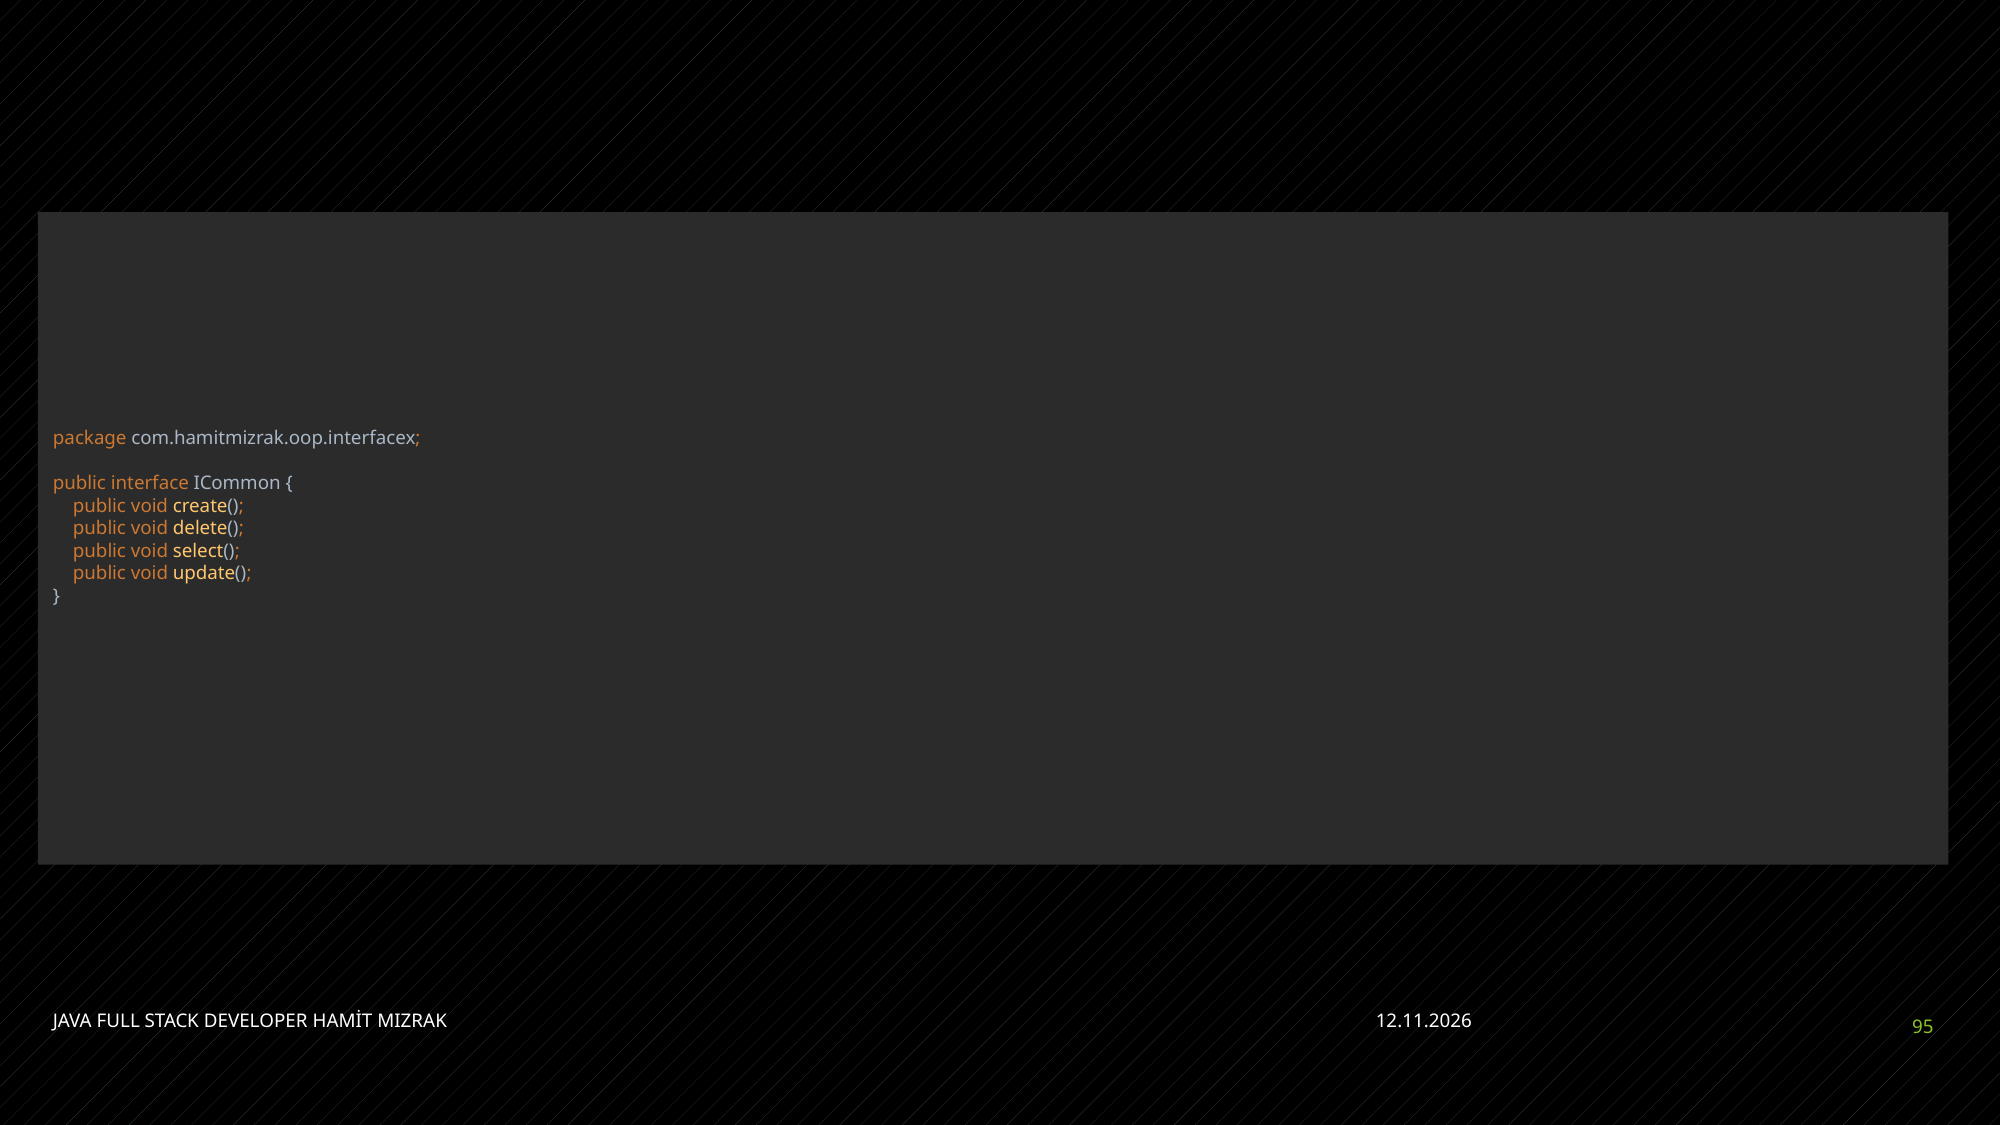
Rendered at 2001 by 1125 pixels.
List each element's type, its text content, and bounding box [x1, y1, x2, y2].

slide_number 95 [1836, 997, 1949, 1058]
list package com.hamitmizrak.oop.interfacex; public interface ICommon { public void create(); public void delete(); public void select(); public void update(); } [37, 212, 1949, 865]
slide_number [1181, 991, 1487, 1051]
footer JAVA FULL STACK DEVELOPER HAMİT MIZRAK [37, 991, 1145, 1051]
